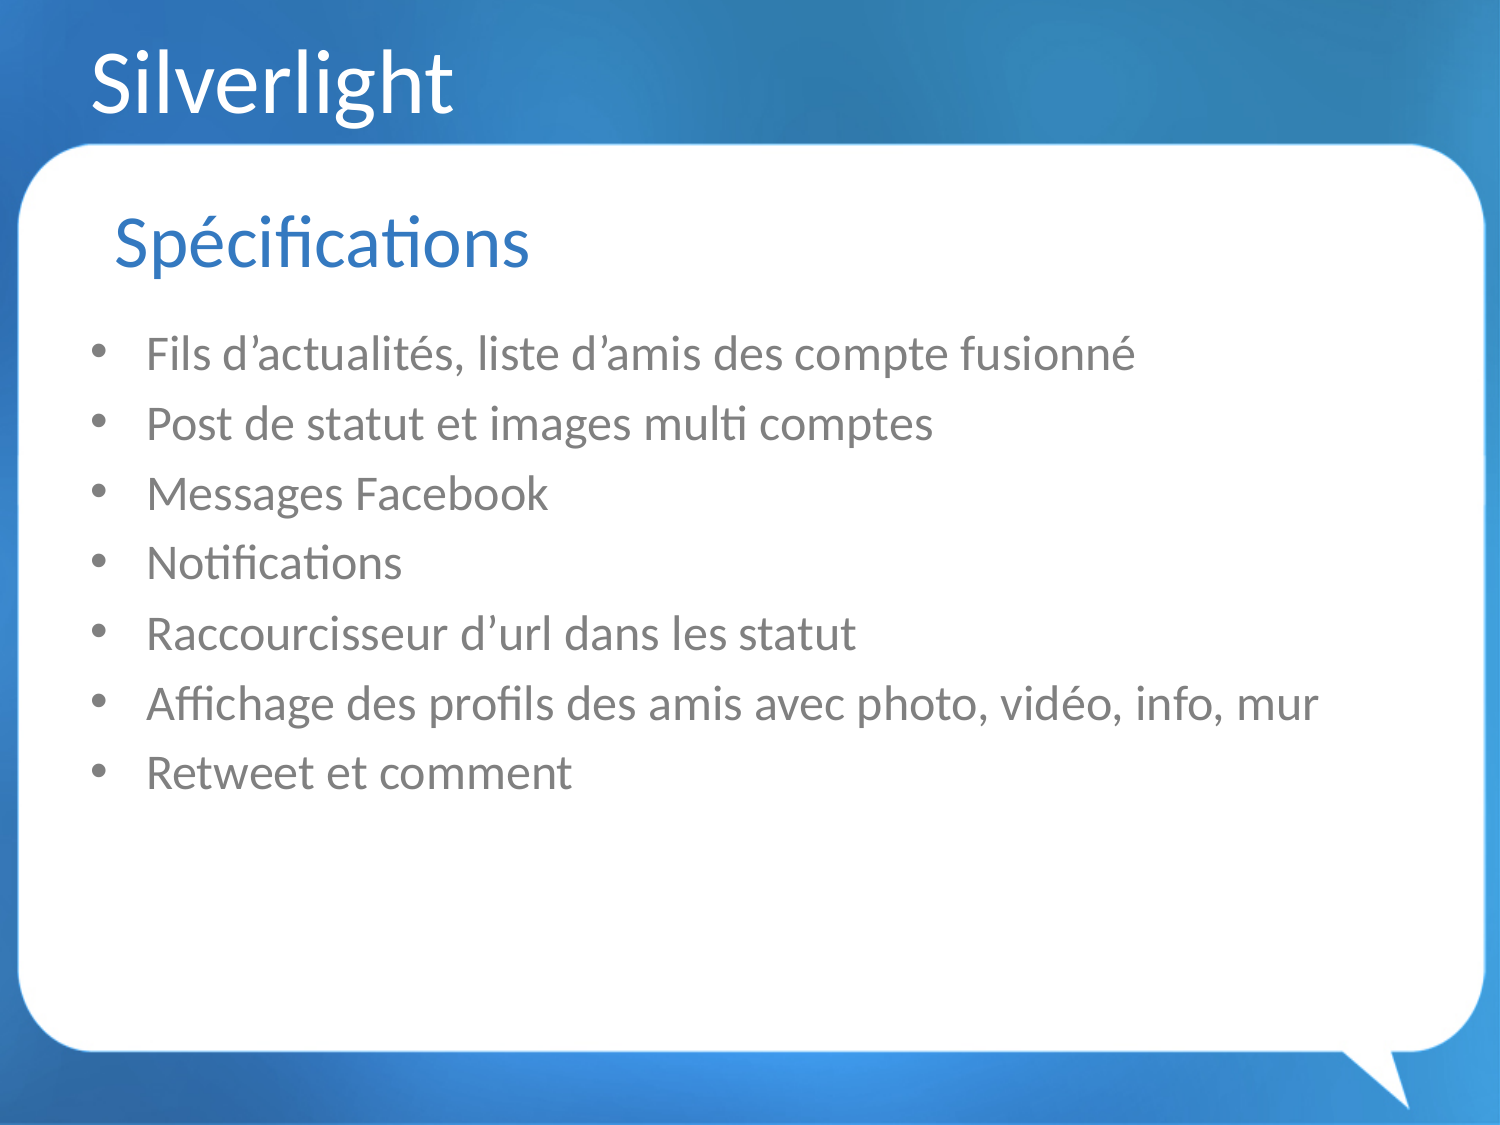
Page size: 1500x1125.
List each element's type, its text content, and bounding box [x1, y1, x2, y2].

title Silverlight [74, 25, 1426, 129]
text_box Spécifications [99, 185, 1450, 289]
list Fils d’actualités, liste d’amis des compte fusionné Post de statut et images multi comptes Messages Facebook Notifications Raccourcisseur d’url dans les statut Affichage des profils des amis avec photo, vidéo, info, mur Retweet et comment [74, 312, 1426, 1022]
picture [0, 0, 1500, 1125]
